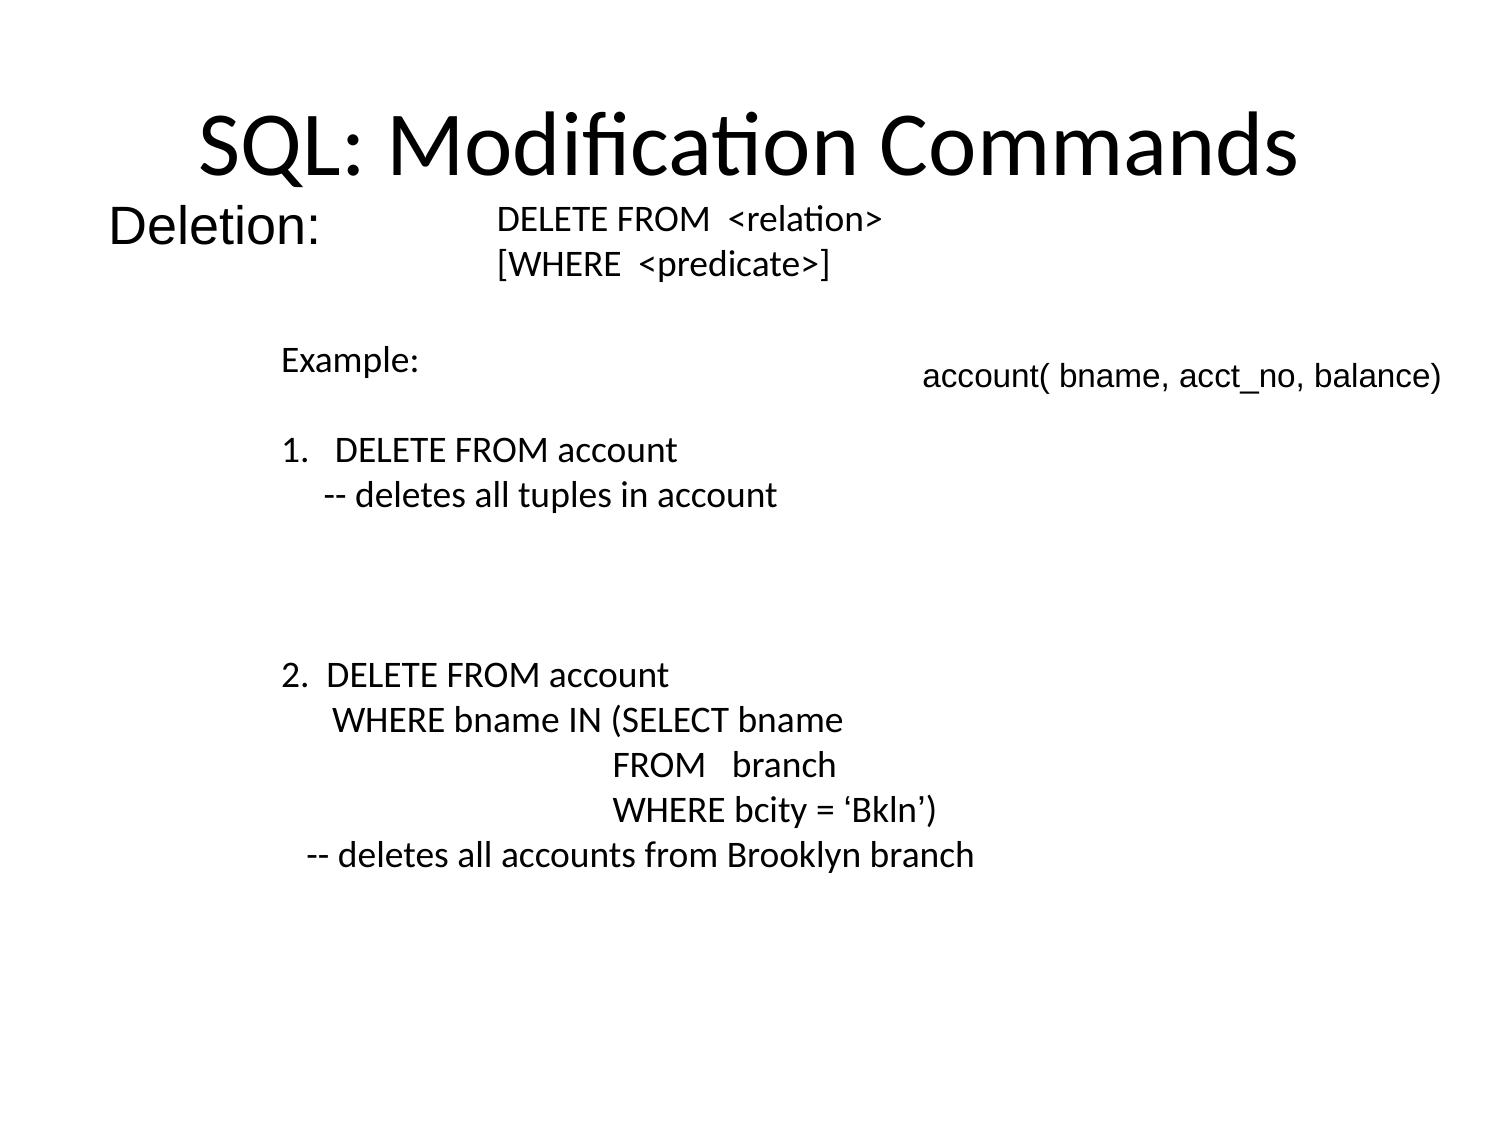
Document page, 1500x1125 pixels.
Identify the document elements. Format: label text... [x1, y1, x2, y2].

text_box DELETE FROM <relation> [WHERE <predicate>] [482, 186, 899, 292]
title SQL: Modification Commands [75, 45, 1425, 233]
text_box Example: 1. DELETE FROM account -- deletes all tuples in account 2. DELETE FROM account WHERE bname IN (SELECT bname FROM branch WHERE bcity = ‘Bkln’) -- deletes all accounts from Brooklyn branch [266, 327, 991, 883]
text_box account( bname, acct_no, balance) [907, 347, 1467, 442]
list Deletion: [93, 182, 1382, 263]
